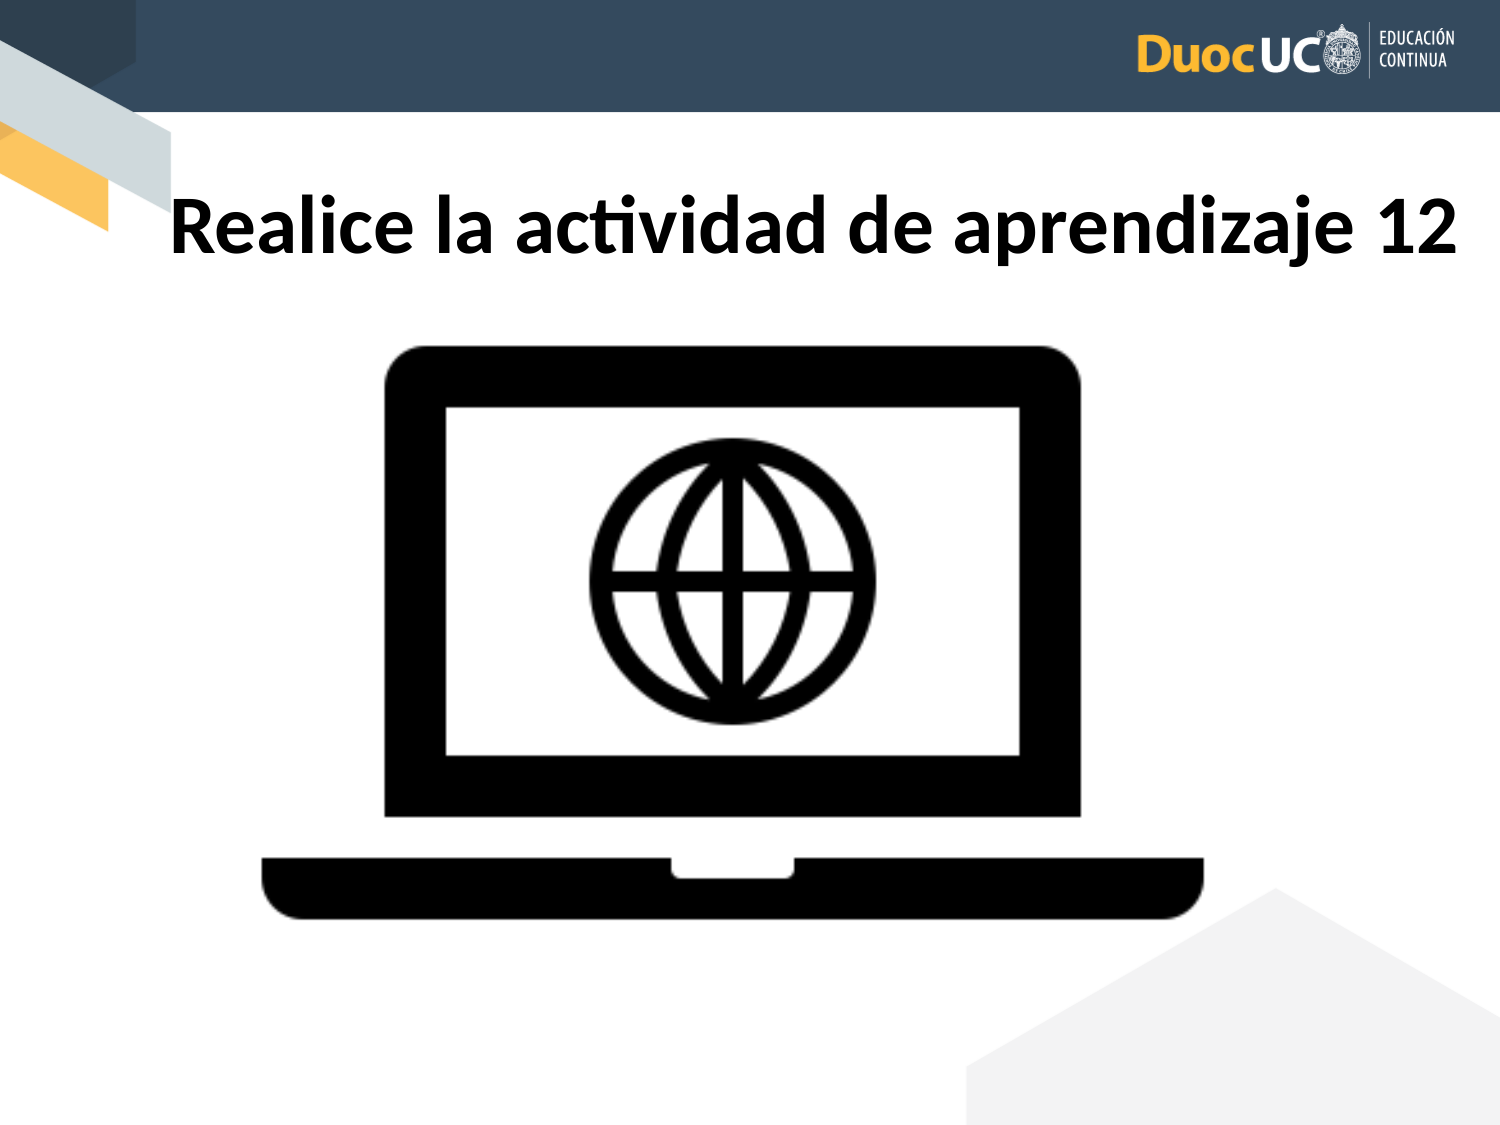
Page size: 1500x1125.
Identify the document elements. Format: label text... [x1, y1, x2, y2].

picture [0, 0, 1500, 1125]
text_box Realice la actividad de aprendizaje 12 [1225, 162, 1480, 278]
text_box Realice la actividad de aprendizaje 12 [154, 162, 242, 278]
